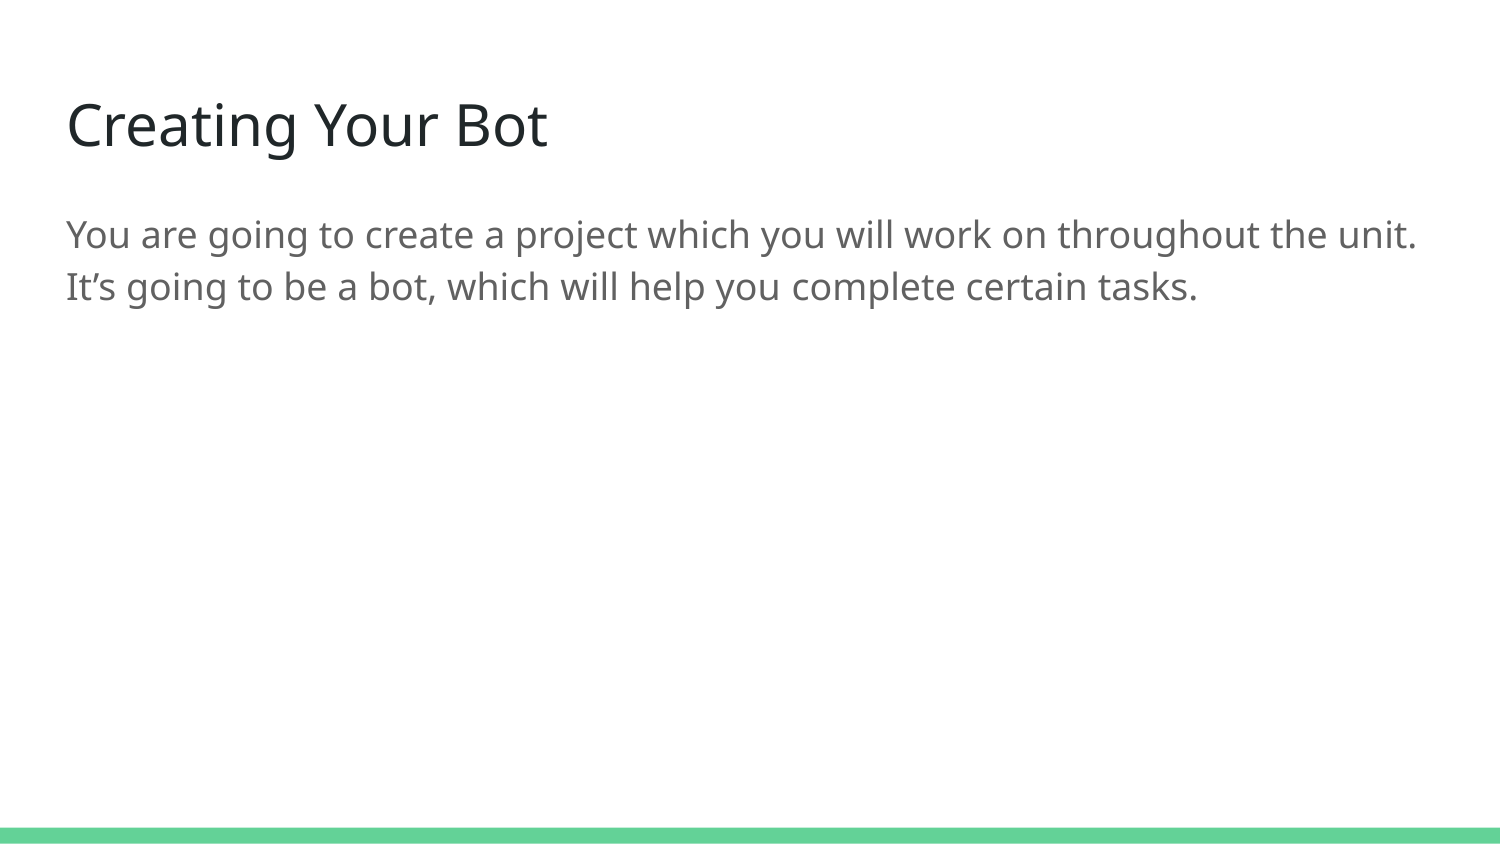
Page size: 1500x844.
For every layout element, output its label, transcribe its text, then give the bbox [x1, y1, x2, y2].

title Creating Your Bot [51, 72, 1449, 167]
list You are going to create a project which you will work on throughout the unit. It’s going to be a bot, which will help you complete certain tasks. [51, 189, 1449, 750]
